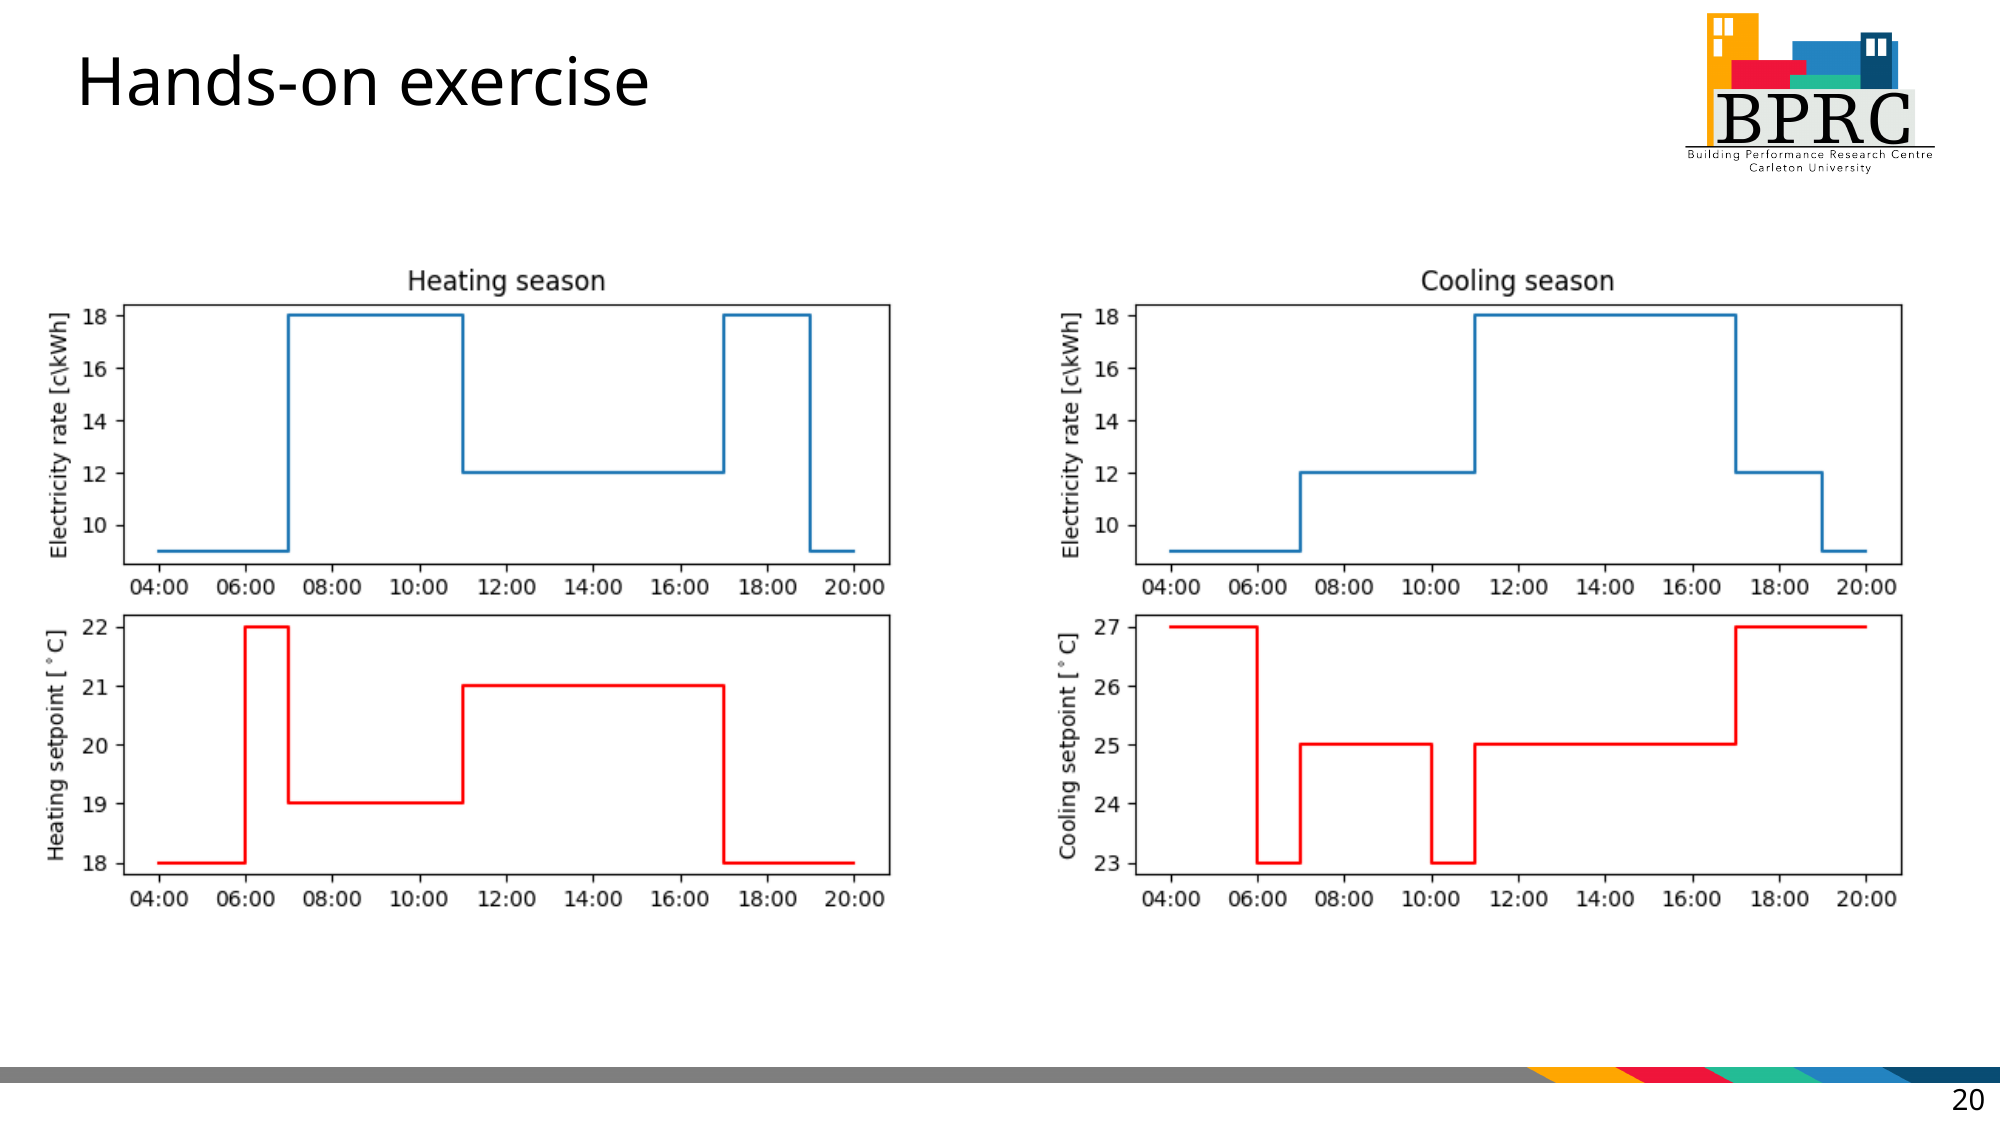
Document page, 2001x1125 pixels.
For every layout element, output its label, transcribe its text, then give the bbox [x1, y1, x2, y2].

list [0, 215, 988, 956]
picture [0, 1067, 2000, 1083]
picture [1667, 10, 1962, 176]
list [1012, 215, 2000, 956]
title Hands-on exercise [61, 0, 1668, 168]
